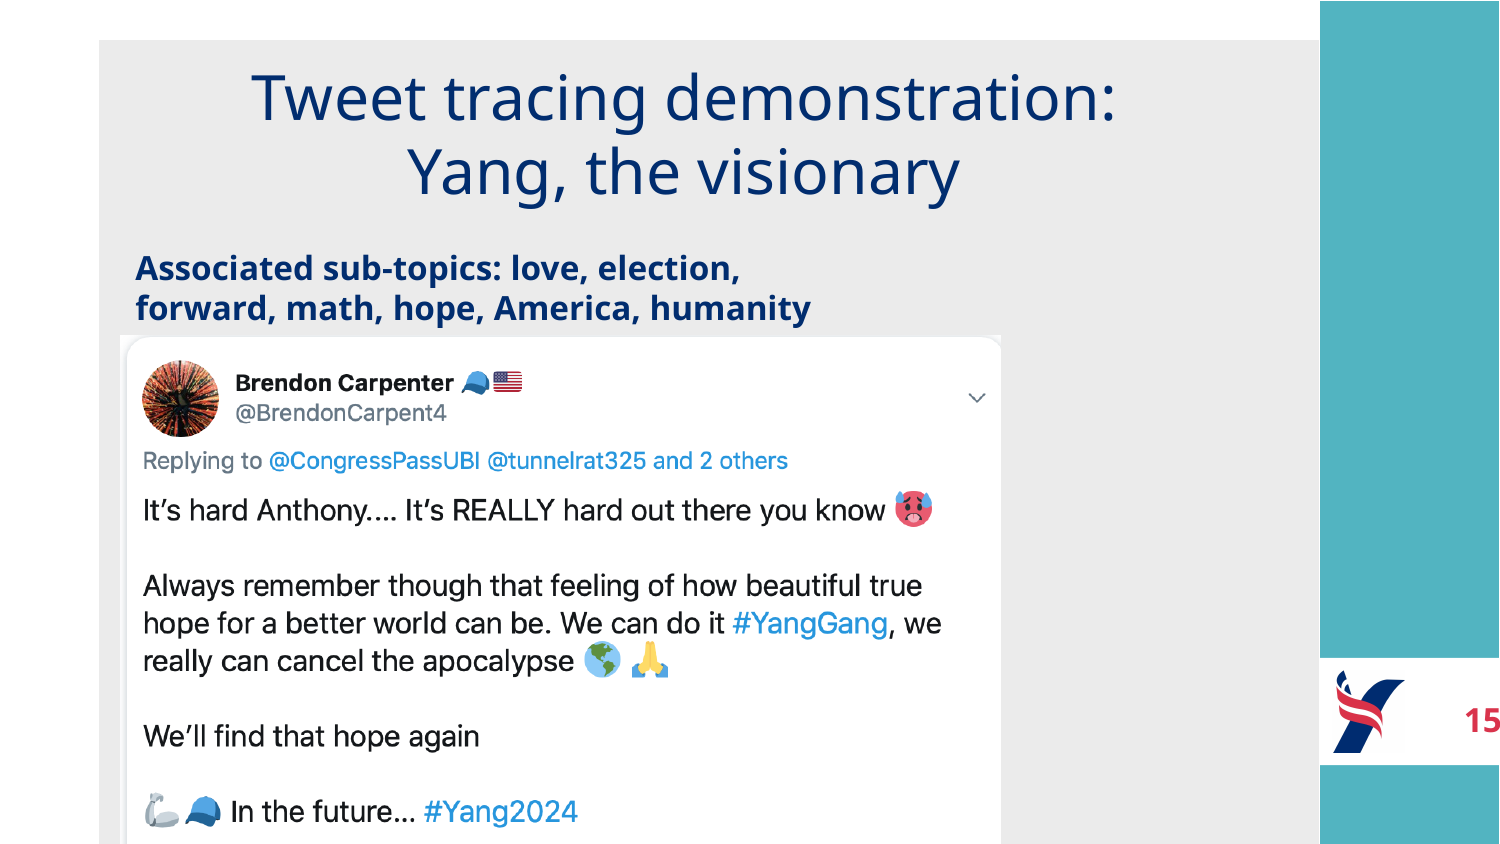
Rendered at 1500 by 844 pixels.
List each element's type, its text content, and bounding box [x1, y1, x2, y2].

text_box [1319, 766, 1500, 844]
text_box [1319, 0, 1500, 657]
picture [120, 335, 1001, 844]
text_box [0, 216, 1036, 336]
text_box [1319, 657, 1500, 766]
text_box 15 [1448, 684, 1500, 739]
text_box Tweet tracing demonstration: Yang, the visionary [141, 42, 1228, 162]
picture [1332, 670, 1405, 753]
text_box Associated sub-topics: love, election, forward, math, hope, America, humanity [120, 239, 890, 335]
